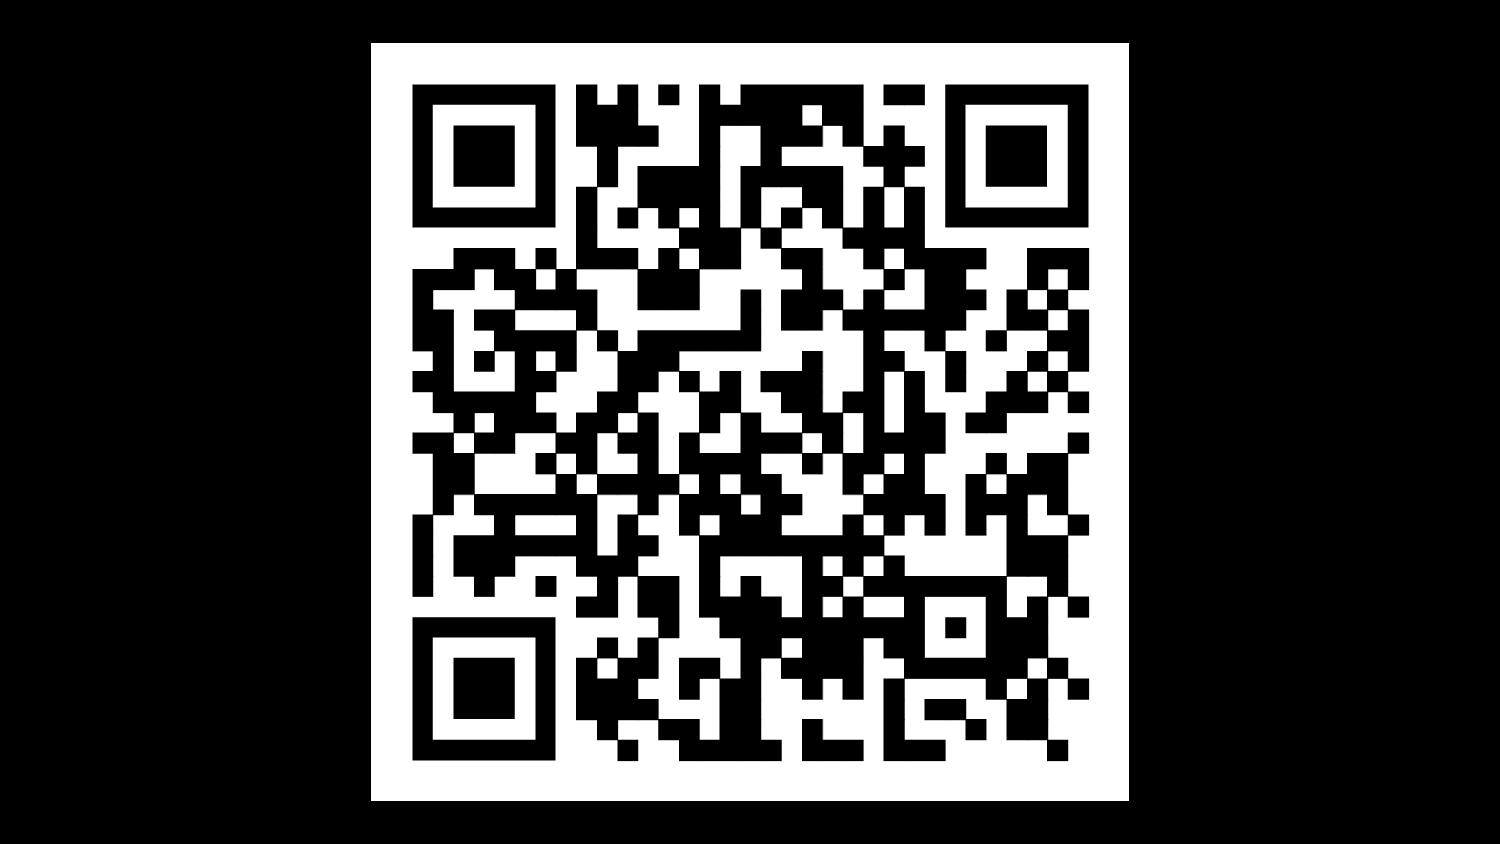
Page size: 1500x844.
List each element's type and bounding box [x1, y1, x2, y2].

picture [371, 43, 1129, 801]
